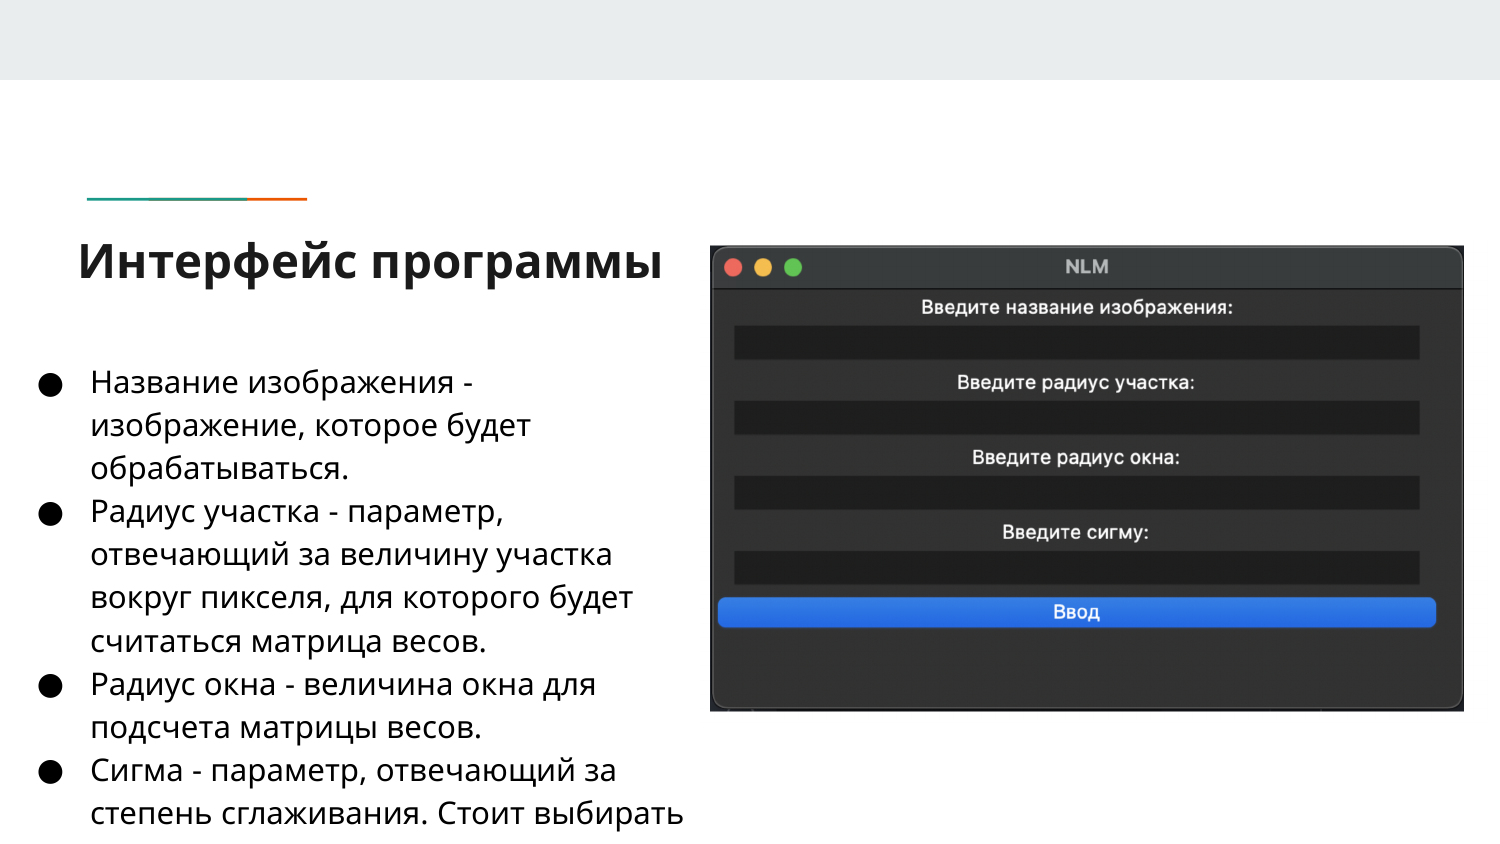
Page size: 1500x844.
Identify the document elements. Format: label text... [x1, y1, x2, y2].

title Интерфейс программы [62, 216, 1324, 305]
picture [700, 238, 1488, 723]
list Название изображения - изображение, которое будет обрабатываться. Радиус участка - параметр, отвечающий за величину участка вокруг пикселя, для которого будет считаться матрица весов. Радиус окна - величина окна для подсчета матрицы весов. Сигма - параметр, отвечающий за степень сглаживания. Стоит выбирать в зависимости от зашумленности изображения. [0, 341, 714, 754]
